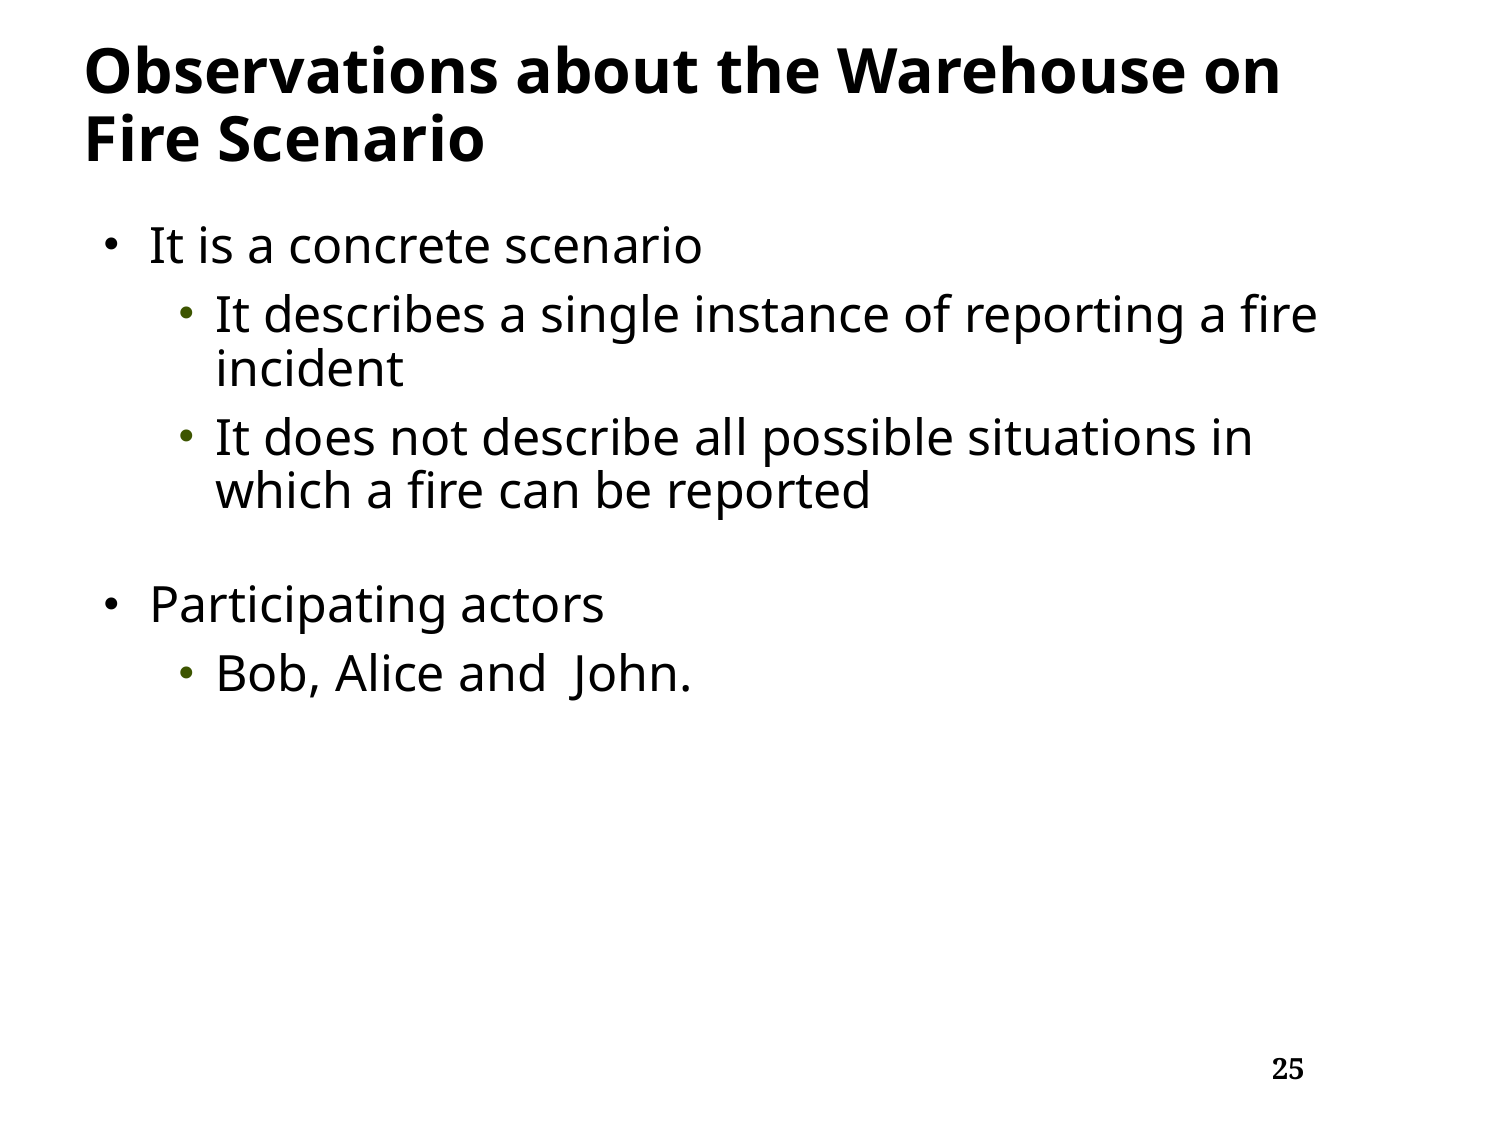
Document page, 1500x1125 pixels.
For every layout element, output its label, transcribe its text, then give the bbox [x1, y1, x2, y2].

title Observations about the Warehouse on Fire Scenario [68, 36, 1407, 179]
list It is a concrete scenario It describes a single instance of reporting a fire incident It does not describe all possible situations in which a fire can be reported Participating actors Bob, Alice and John. [87, 212, 1400, 1000]
